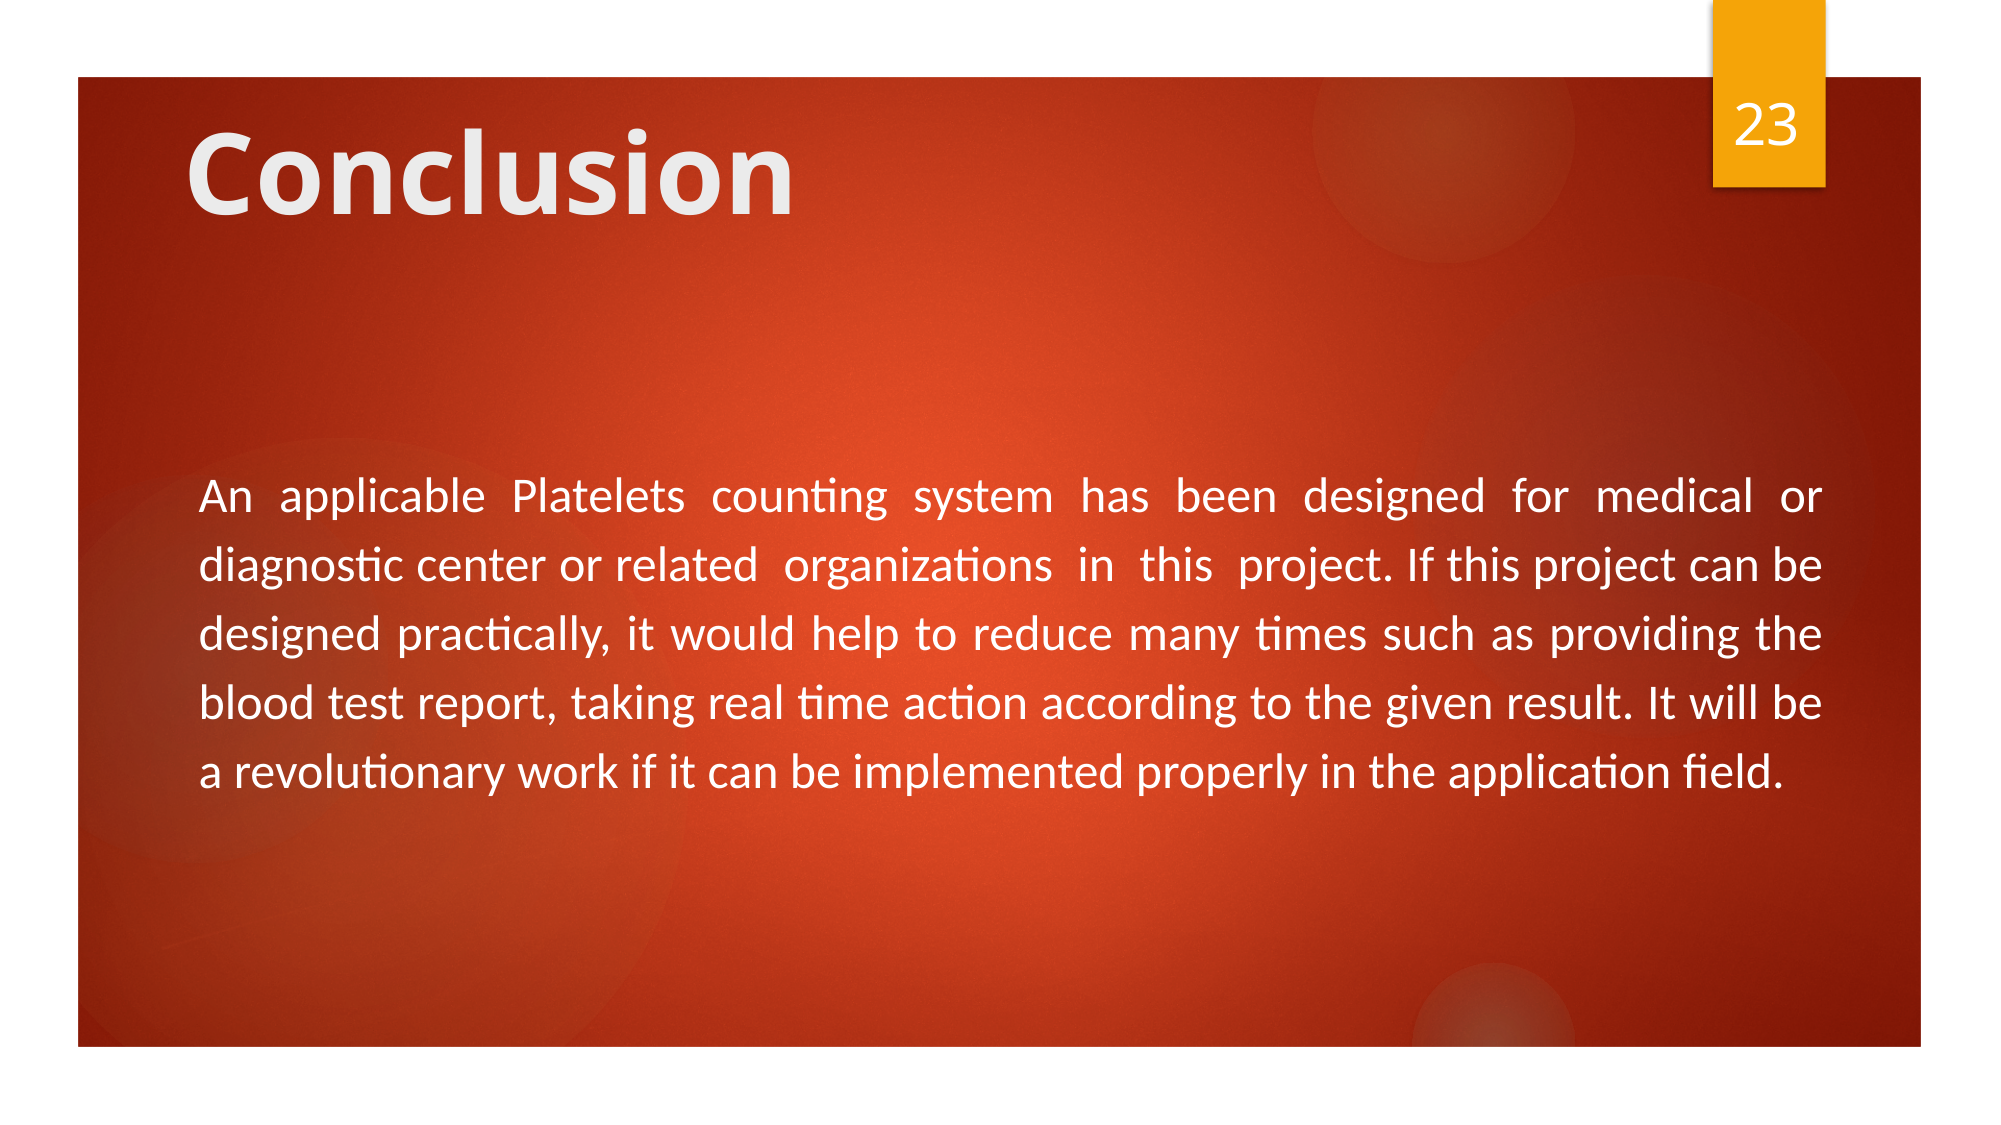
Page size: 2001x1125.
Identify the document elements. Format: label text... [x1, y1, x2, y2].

slide_number 23 [1698, 48, 1836, 174]
title Conclusion [81, 83, 1529, 245]
text_box An applicable Platelets counting system has been designed for medical or diagnostic center or related organizations in this project. If this project can be designed practically, it would help to reduce many times such as providing the blood test report, taking real time action according to the given result. It will be a revolutionary work if it can be implemented properly in the application field. [183, 446, 1840, 806]
